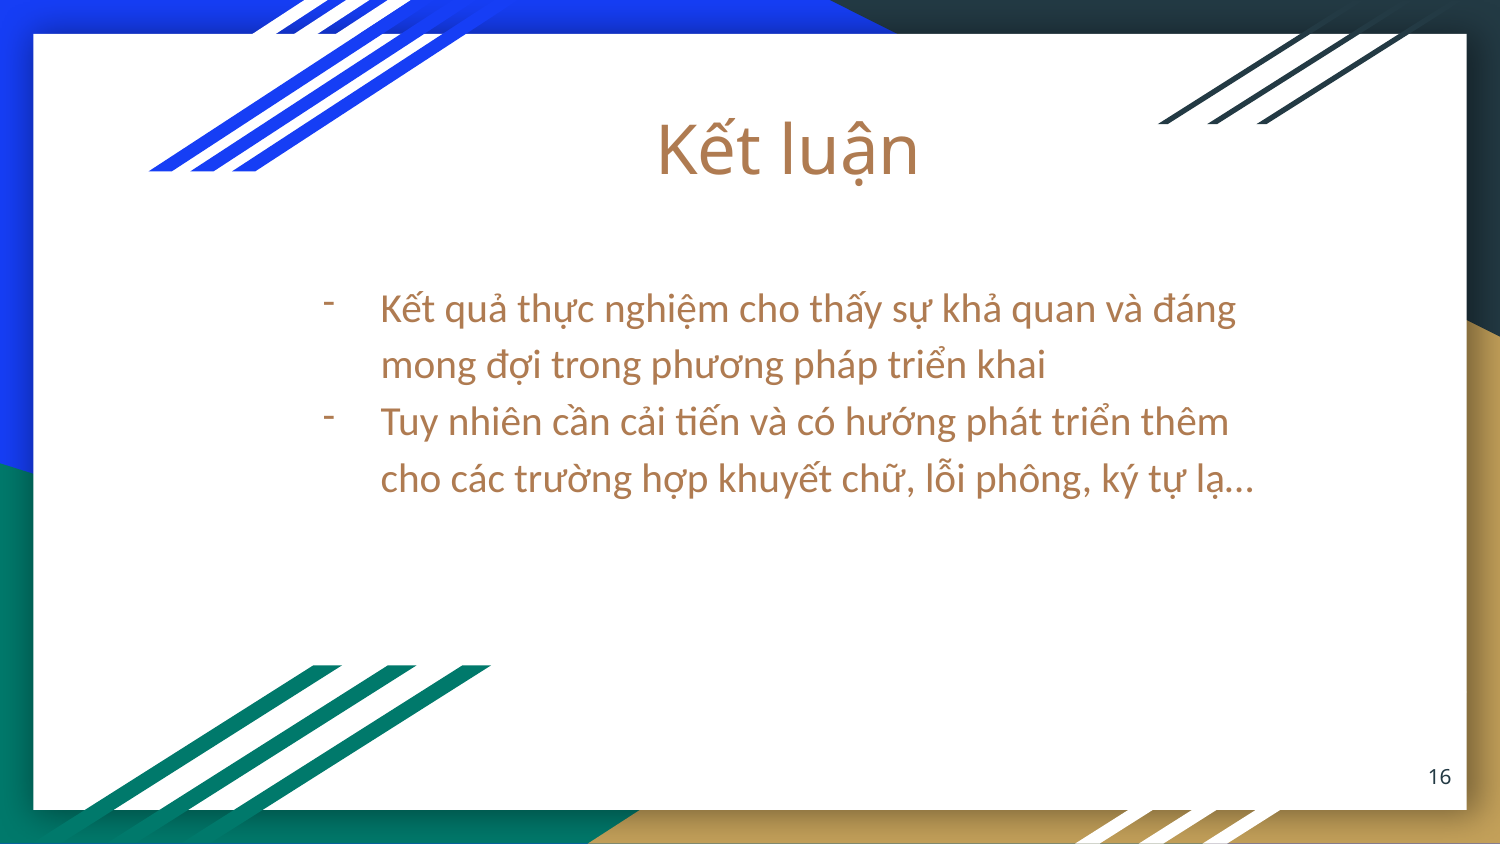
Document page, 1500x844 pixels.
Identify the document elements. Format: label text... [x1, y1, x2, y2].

title Kết luận [640, 90, 1013, 204]
subtitle Kết quả thực nghiệm cho thấy sự khả quan và đáng mong đợi trong phương pháp triển khai Tuy nhiên cần cải tiến và có hướng phát triển thêm cho các trường hợp khuyết chữ, lỗi phông, ký tự lạ… [290, 258, 1309, 602]
slide_number ‹#› [1376, 745, 1467, 810]
